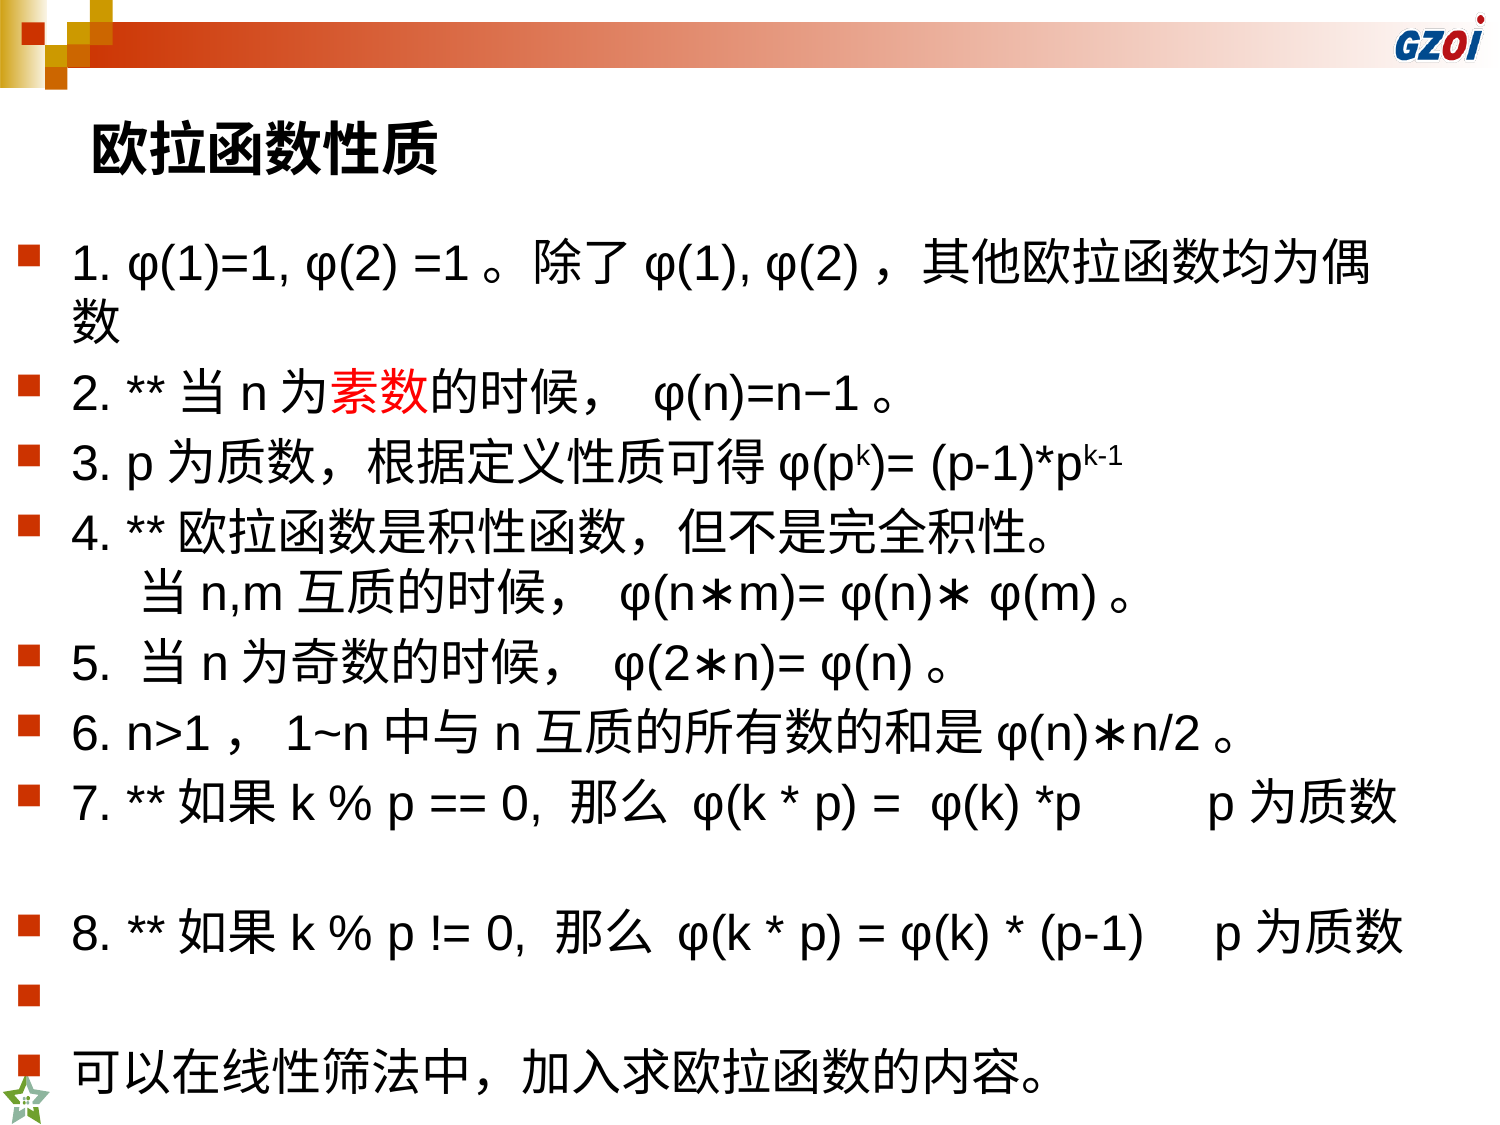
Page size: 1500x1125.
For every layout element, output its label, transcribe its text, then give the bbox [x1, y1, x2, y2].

title 欧拉函数性质 [75, 75, 1425, 220]
picture [1392, 8, 1492, 72]
list 1. φ(1)=1, φ(2) =1。除了φ(1), φ(2)，其他欧拉函数均为偶数 2. **当n为素数的时候， φ(n)=n−1。 3. p为质数，根据定义性质可得φ(pk)= (p-1)*pk-1 4. **欧拉函数是积性函数，但不是完全积性。 当n,m互质的时候， φ(n∗m)= φ(n)∗ φ(m)。 5. 当n为奇数的时候， φ(2∗n)= φ(n)。 6. n>1，1~n中与n互质的所有数的和是φ(n)∗n/2。 7. **如果k % p == 0, 那么 φ(k * p) = φ(k) *p p为质数 8. **如果k % p != 0, 那么 φ(k * p) = φ(k) * (p-1) p为质数 可以在线性筛法中，加入求欧拉函数的内容。 [0, 223, 1425, 1012]
